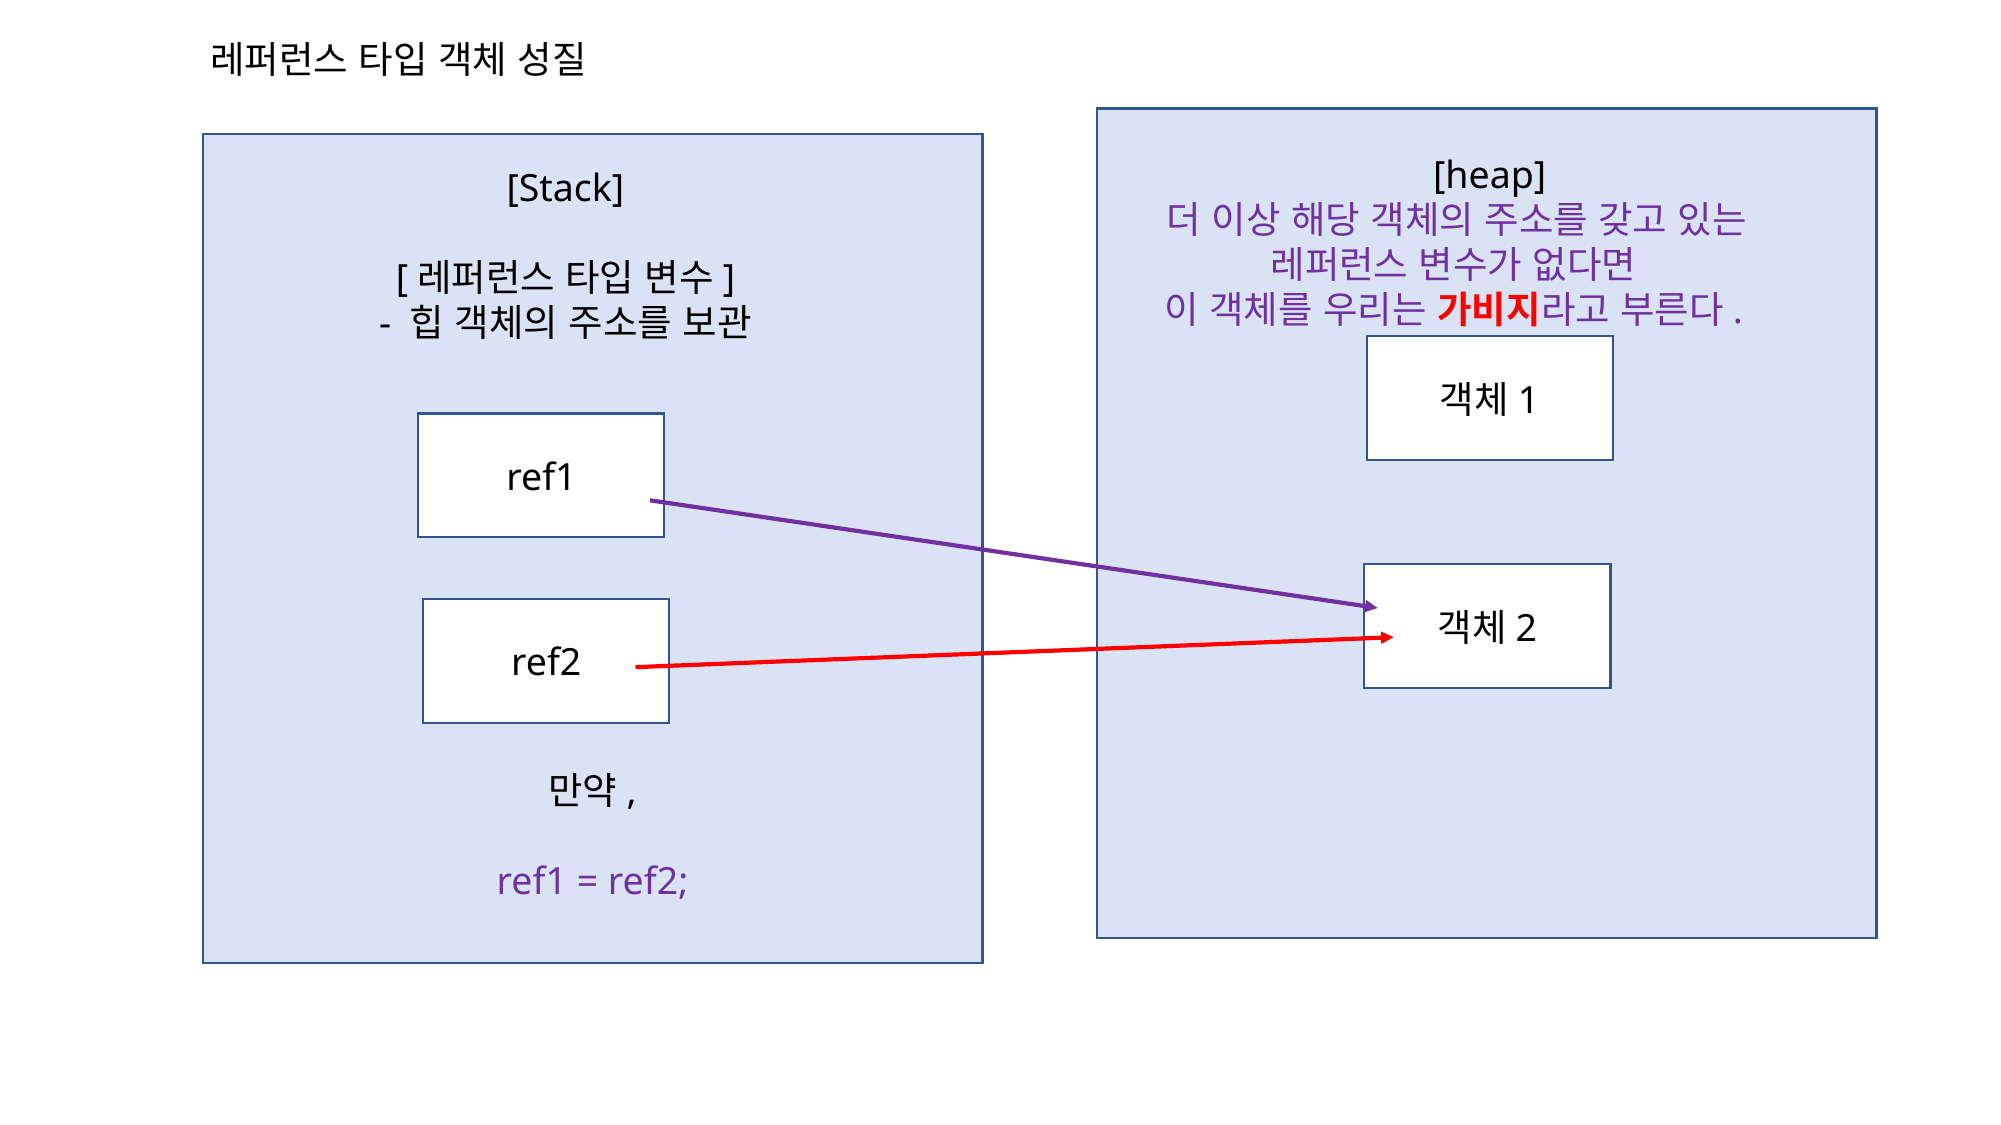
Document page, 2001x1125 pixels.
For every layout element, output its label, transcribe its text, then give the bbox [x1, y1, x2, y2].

text_box 객체2 [1363, 563, 1612, 689]
text_box [202, 133, 984, 964]
text_box 더 이상 해당 객체의 주소를 갖고 있는 레퍼런스 변수가 없다면 이 객체를 우리는 가비지라고 부른다. [1134, 188, 1773, 339]
text_box 만약, ref1 = ref2; [300, 759, 885, 910]
text_box 객체1 [1366, 339, 1614, 461]
text_box ref1 [417, 412, 665, 538]
text_box [heap] [1197, 143, 1782, 203]
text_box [649, 500, 1378, 608]
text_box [635, 637, 1394, 668]
text_box 레퍼런스 타입 객체 성질 [106, 28, 691, 89]
text_box [Stack] [레퍼런스 타입 변수] - 힙 객체의 주소를 보관 [273, 156, 858, 352]
text_box ref2 [422, 598, 670, 724]
text_box [1096, 107, 1878, 939]
